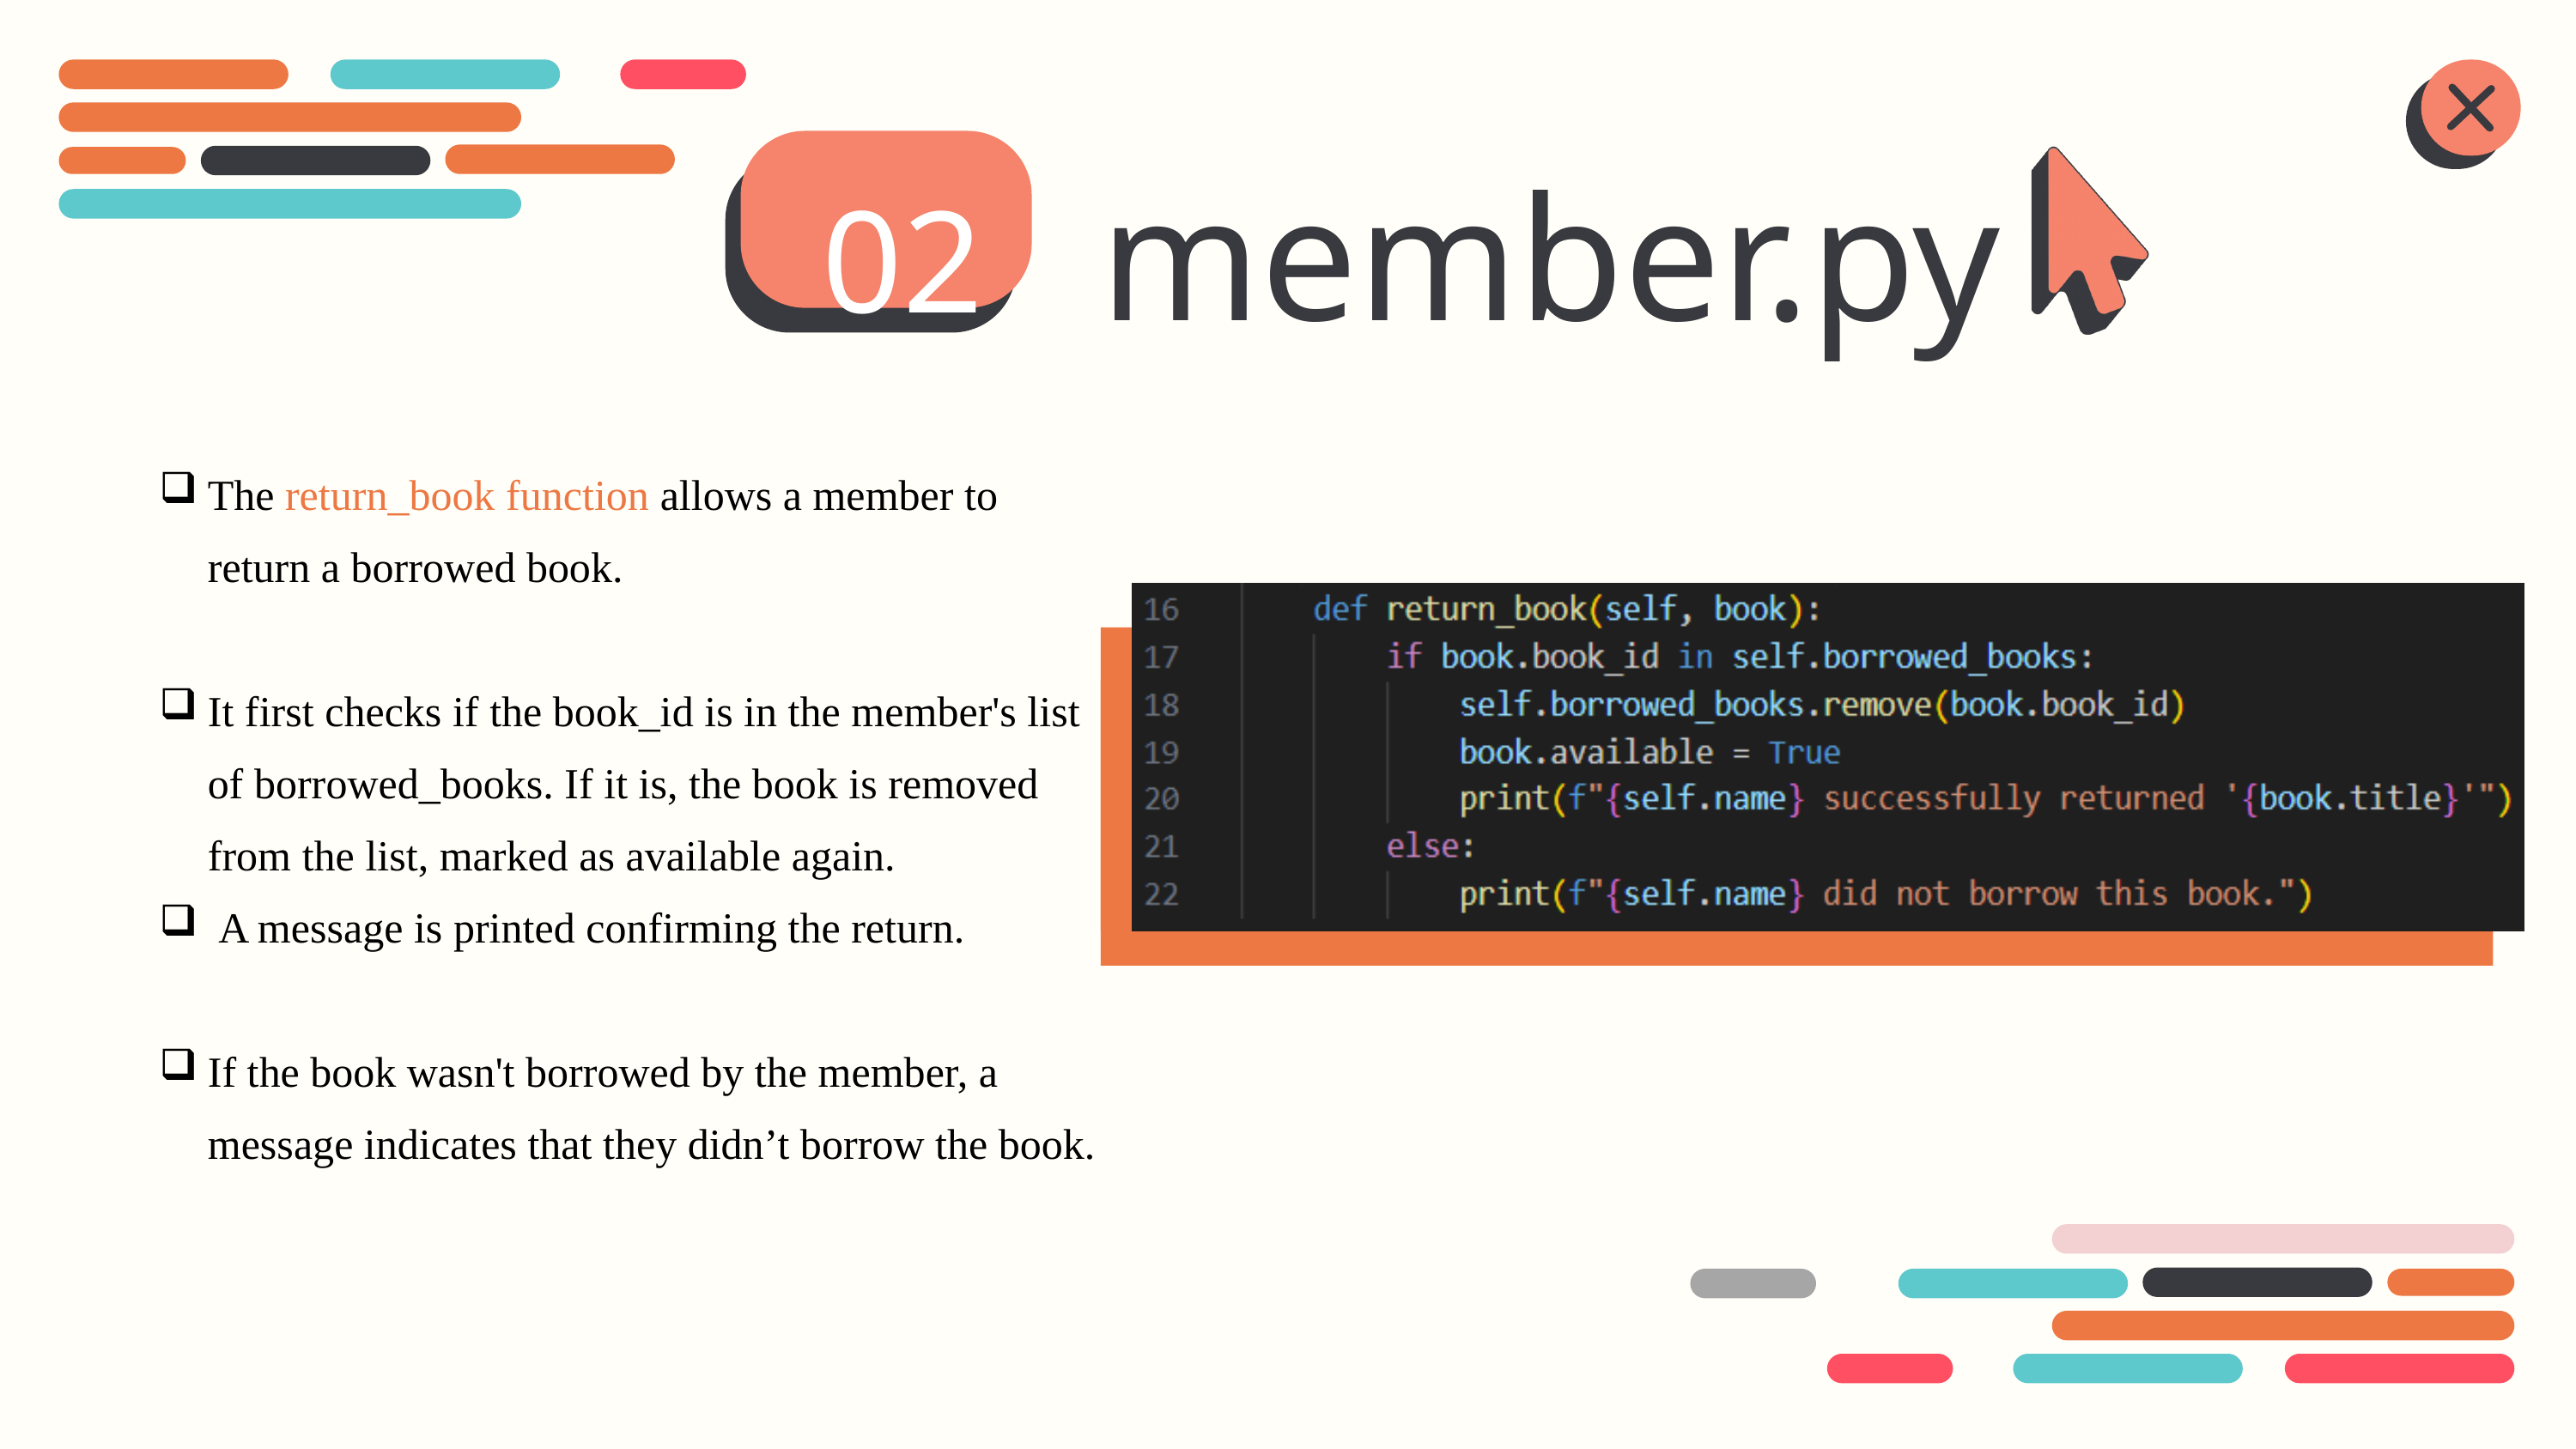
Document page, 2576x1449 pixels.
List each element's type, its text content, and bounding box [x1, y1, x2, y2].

text_box 02 [822, 312, 1032, 342]
picture [1131, 583, 2525, 932]
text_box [740, 105, 1032, 308]
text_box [58, 33, 884, 219]
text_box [2388, 22, 2538, 192]
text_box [1100, 627, 2494, 967]
text_box The return_book function allows a member to return a borrowed book. It first checks if the book_id is in the member's list of borrowed_books. If it is, the book is removed from the list, marked as available again. A message is printed confirming the return. If the book wasn't borrowed by the member, a message indicates that they didn’t borrow the book. [159, 412, 1101, 1168]
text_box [1690, 1223, 2515, 1410]
text_box member.py [1100, 110, 2439, 391]
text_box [725, 130, 1017, 333]
